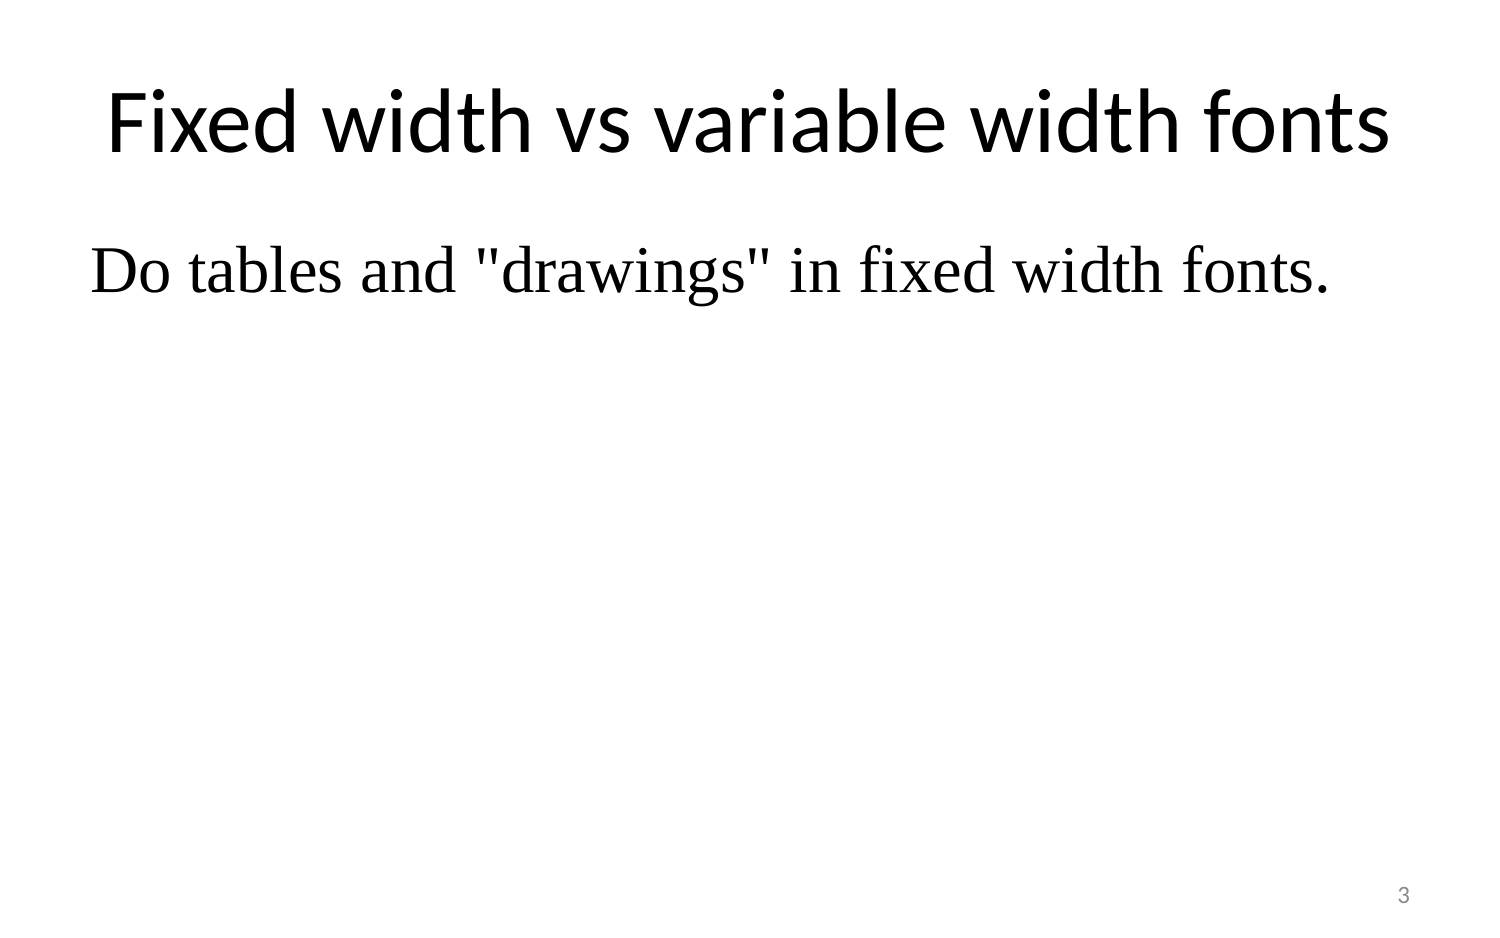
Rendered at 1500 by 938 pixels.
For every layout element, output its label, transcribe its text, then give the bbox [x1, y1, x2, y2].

list Do tables and "drawings" in fixed width fonts. [75, 218, 1425, 838]
slide_number 3 [1074, 868, 1425, 919]
title Fixed width vs variable width fonts [75, 37, 1425, 194]
